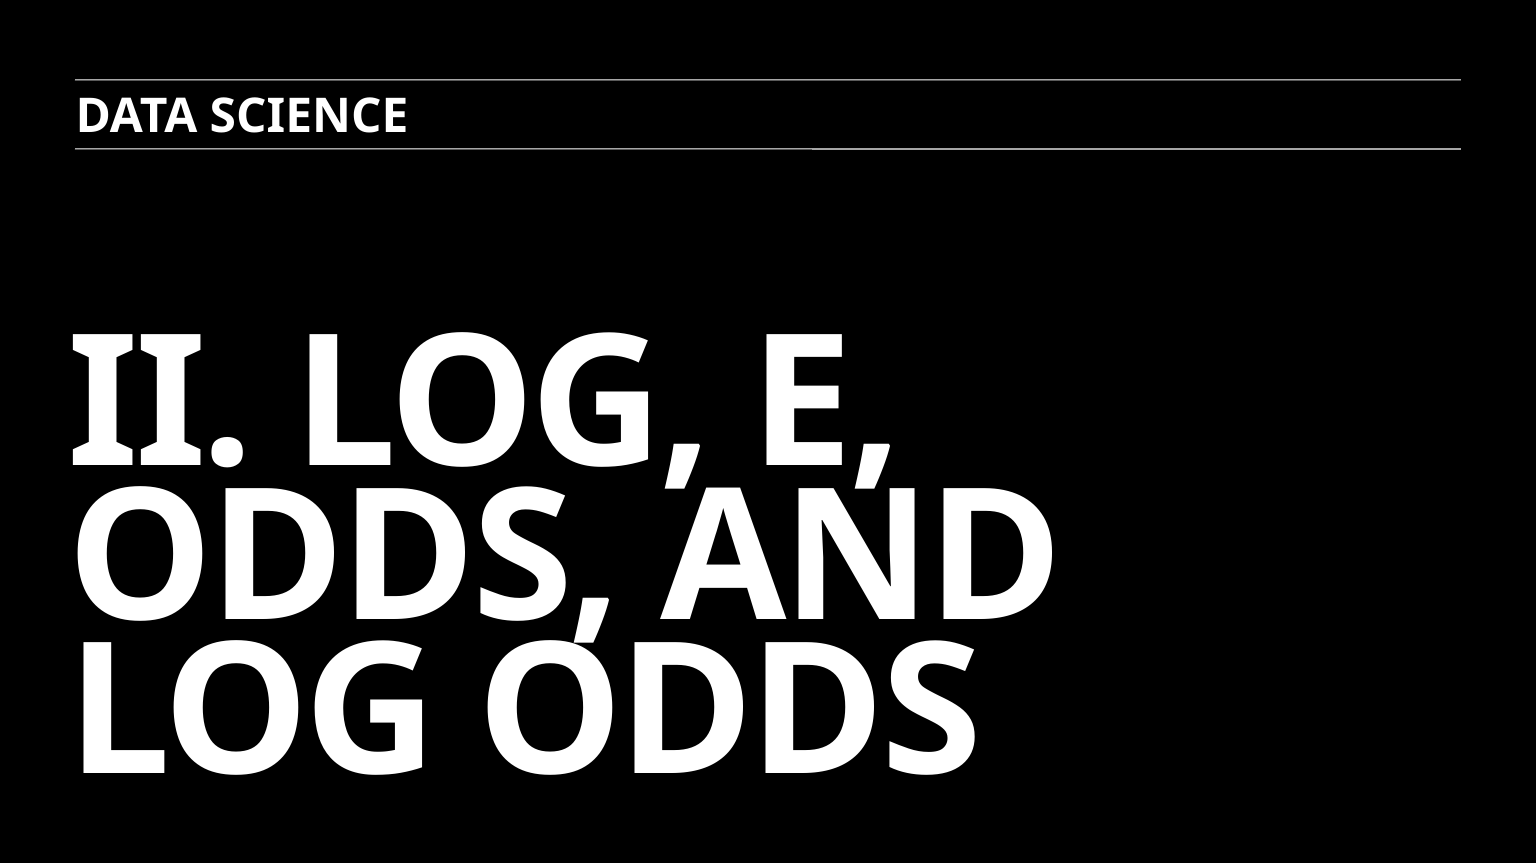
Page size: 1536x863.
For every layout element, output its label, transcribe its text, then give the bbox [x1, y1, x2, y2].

list Data science [60, 81, 1111, 132]
title II. Log, E, odds, and log odds [57, 183, 1440, 607]
